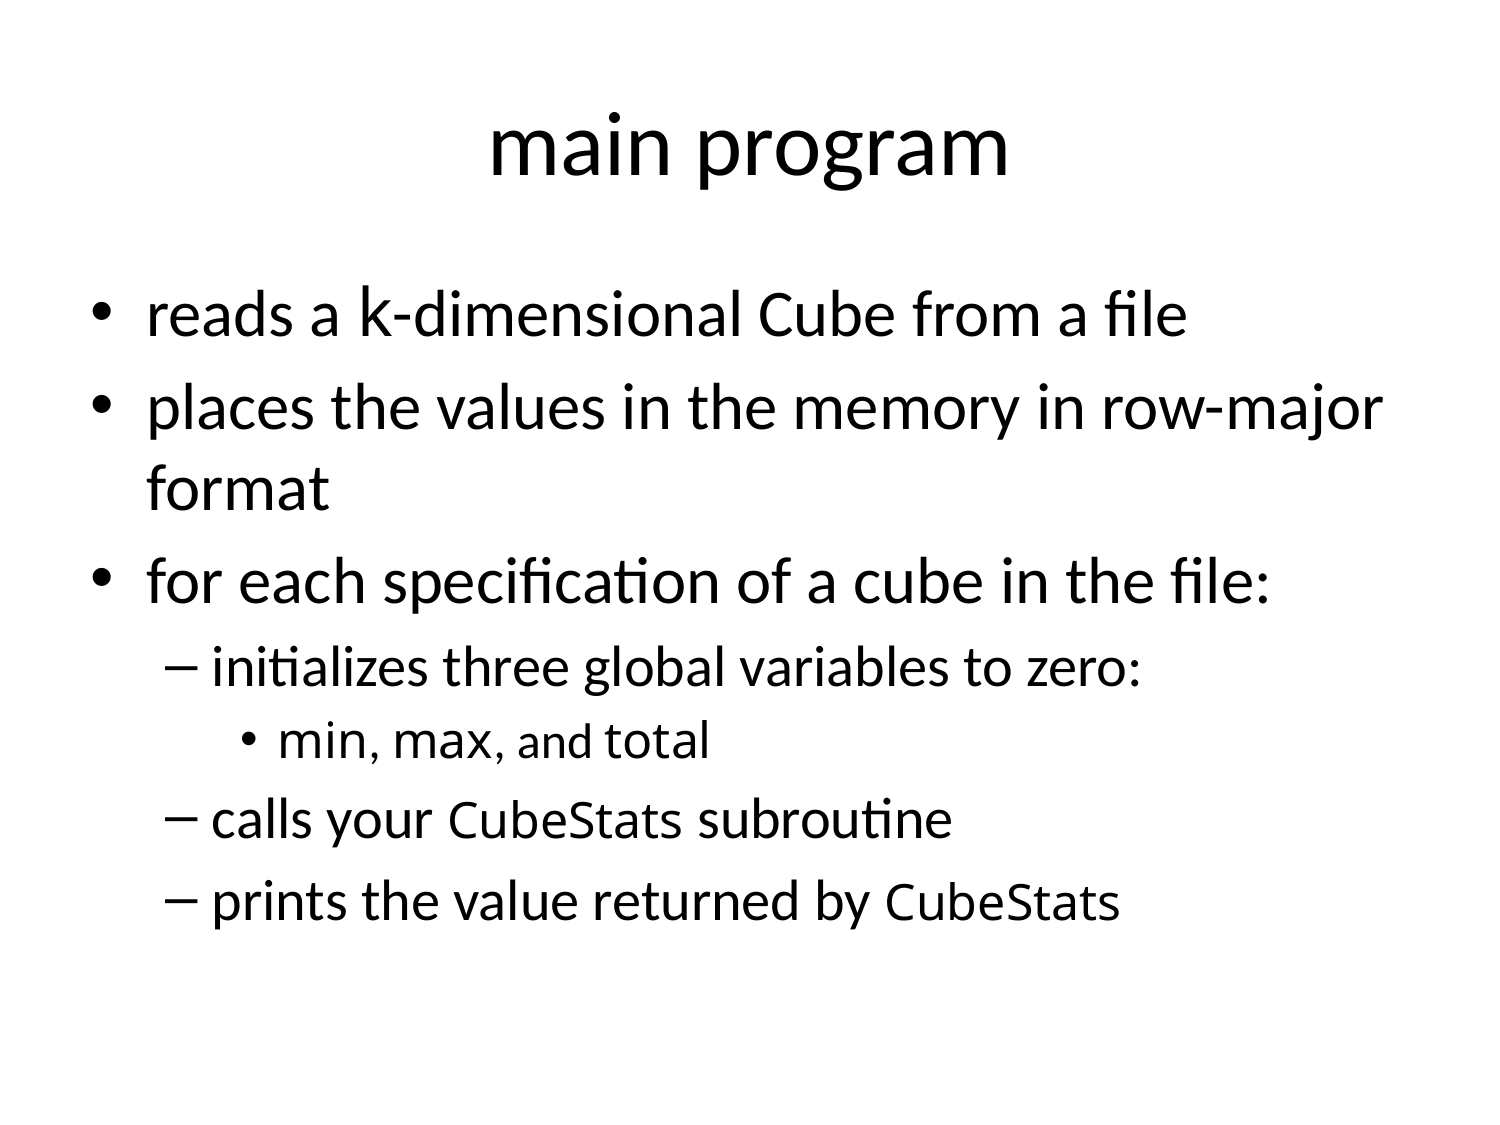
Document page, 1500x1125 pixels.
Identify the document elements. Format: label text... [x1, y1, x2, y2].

title main program [75, 45, 1425, 233]
list reads a k-dimensional Cube from a file places the values in the memory in row-major format for each specification of a cube in the file: initializes three global variables to zero: min, max, and total calls your CubeStats subroutine prints the value returned by CubeStats [75, 262, 1425, 1005]
